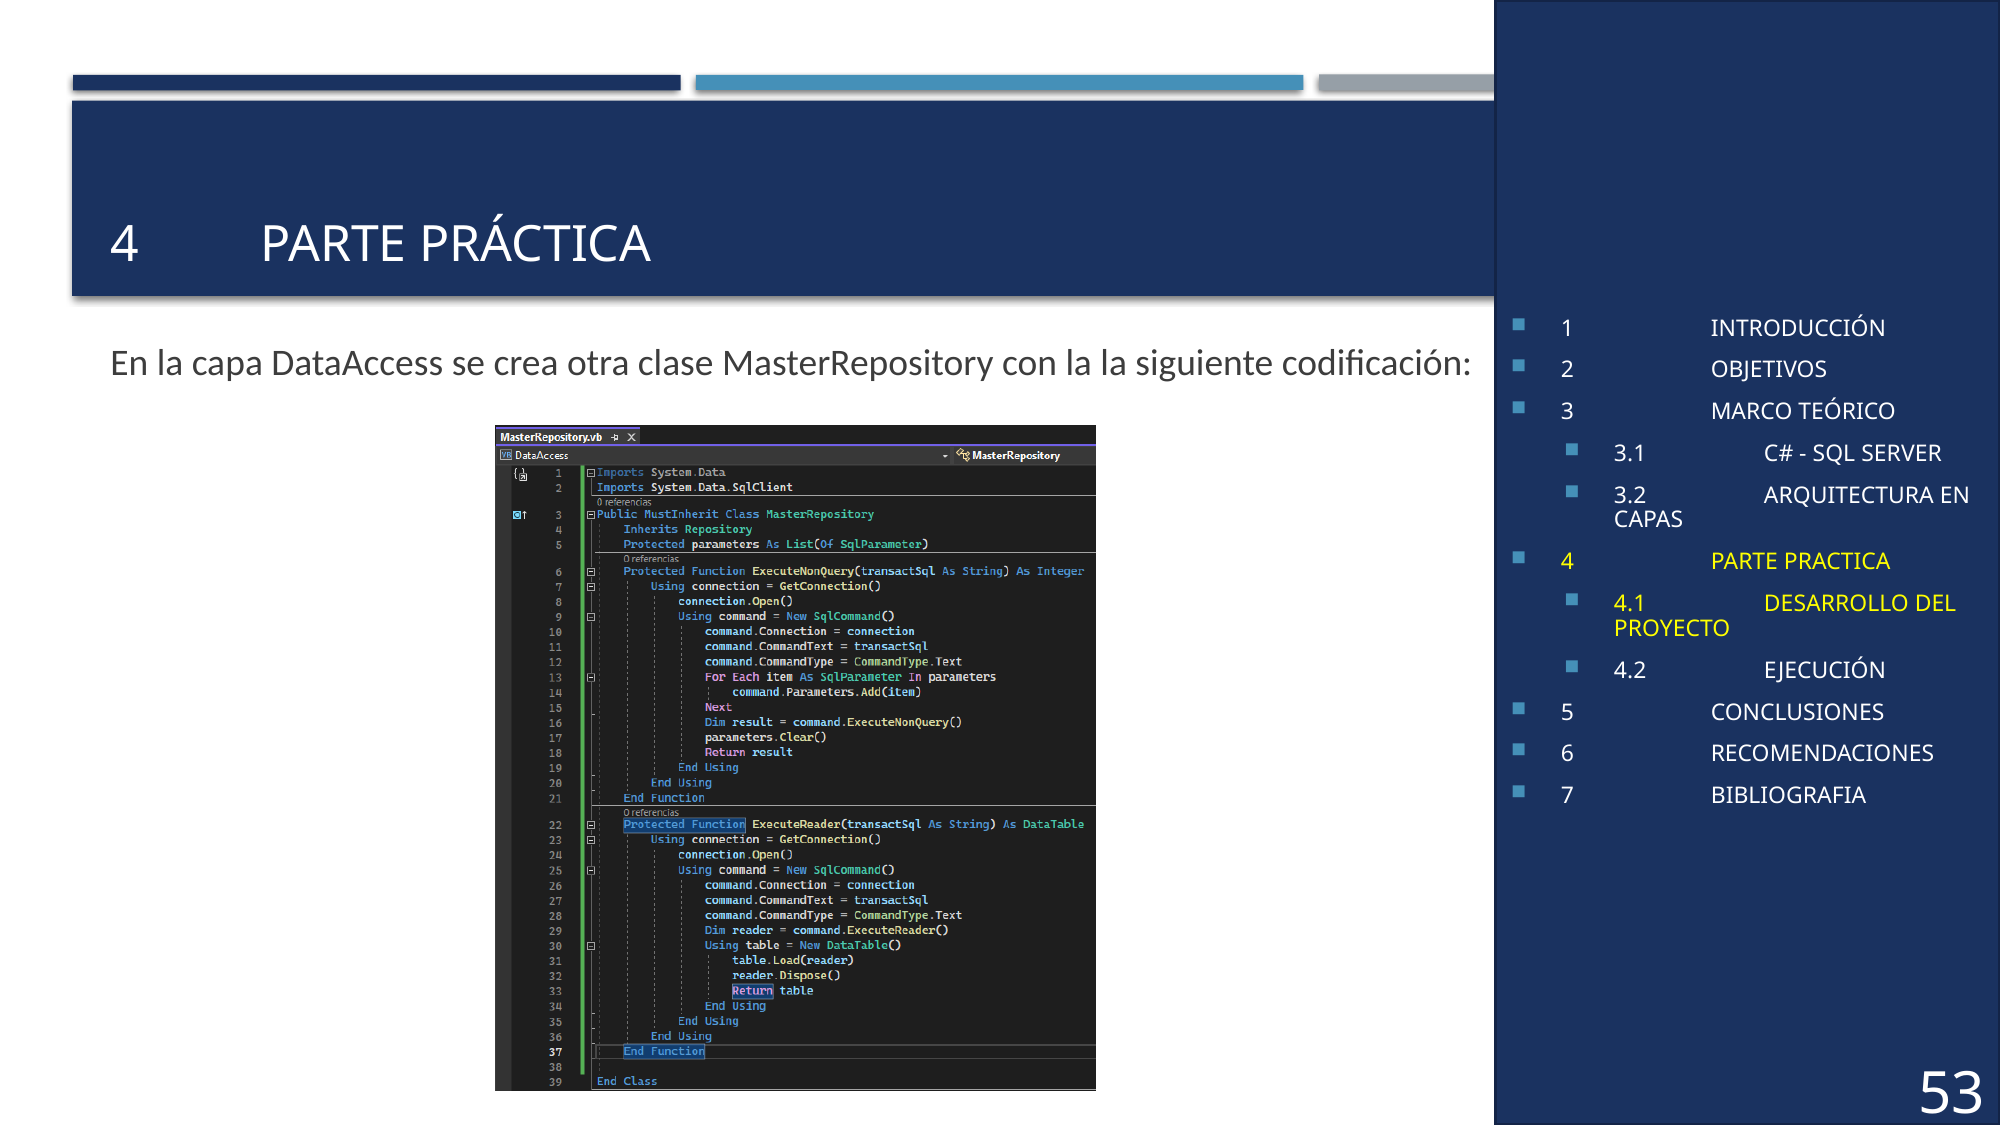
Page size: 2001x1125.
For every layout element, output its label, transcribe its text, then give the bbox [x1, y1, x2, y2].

list En la capa DataAccess se crea otra clase MasterRepository con la la siguiente codificación: [95, 323, 1496, 391]
slide_number 53 [1827, 1065, 2000, 1125]
text_box 1 INTRODUCCIÓN 2 OBJETIVOS 3 MARCO TEÓRICO 3.1 C# - SQL SERVER 3.2 ARQUITECTURA EN CAPAS 4 PARTE PRACTICA 4.1 DESARROLLO DEL PROYECTO 4.2 EJECUCIÓN 5 CONCLUSIONES 6 RECOMENDACIONES 7 BIBLIOGRAFIA [1494, 0, 2000, 1125]
picture [494, 424, 1097, 1092]
title 4 Parte práctIca [95, 112, 1494, 279]
